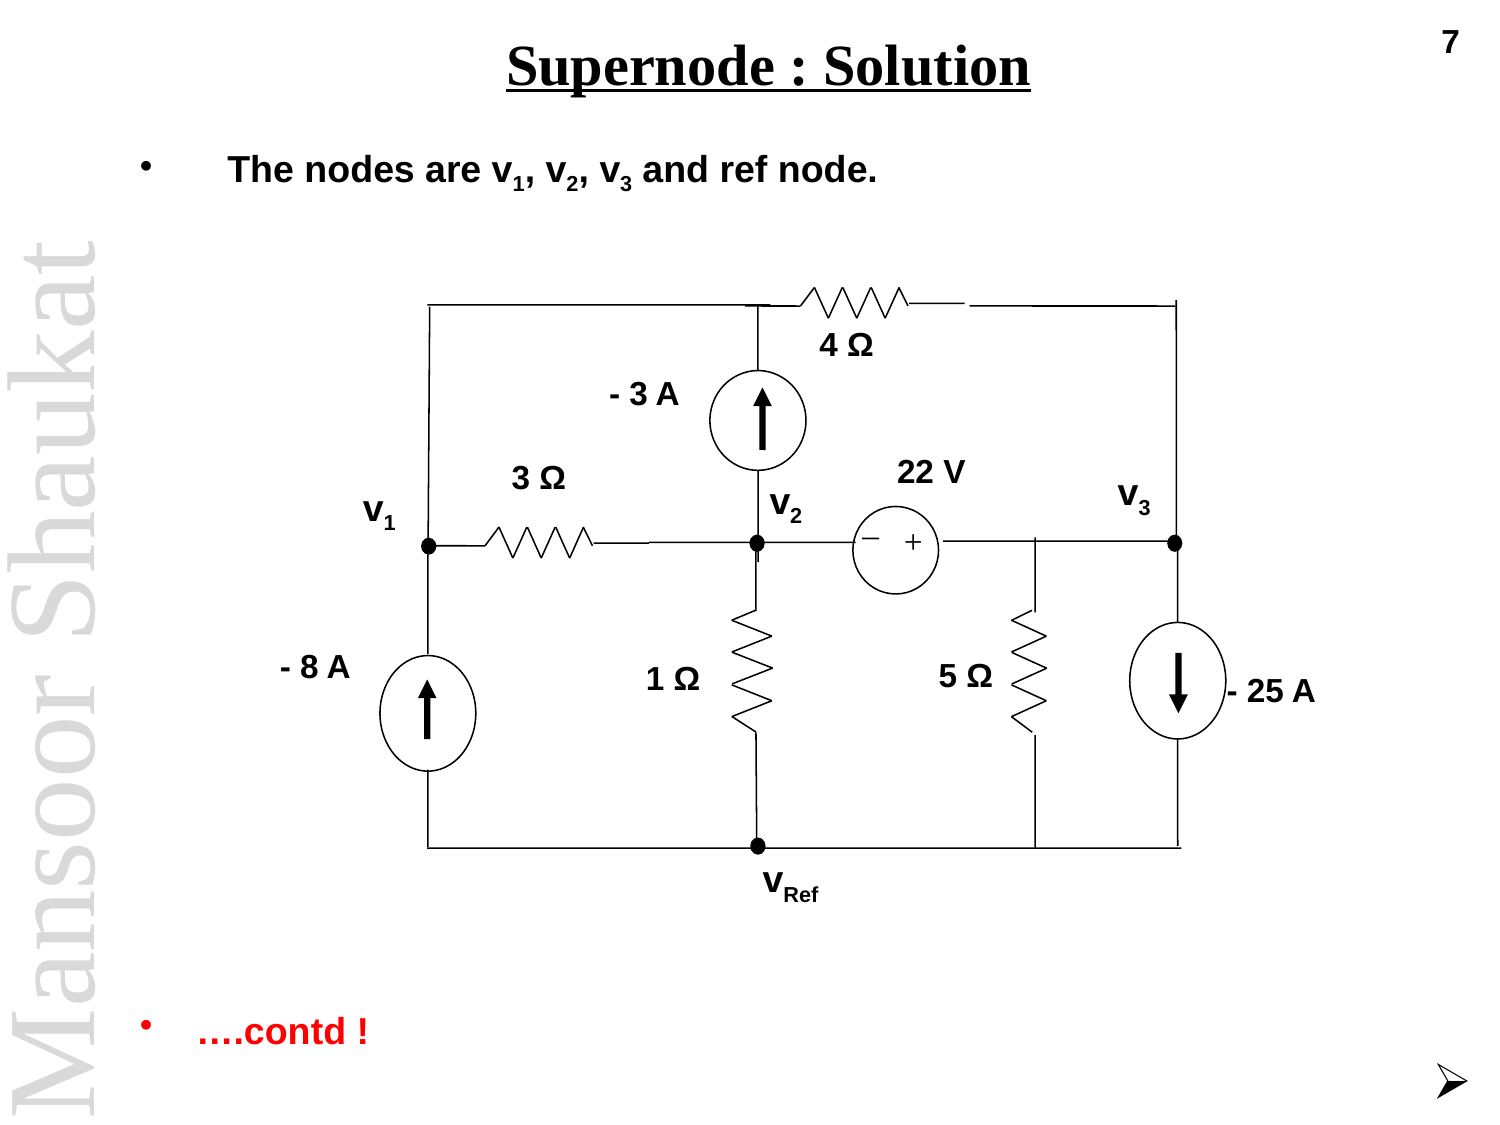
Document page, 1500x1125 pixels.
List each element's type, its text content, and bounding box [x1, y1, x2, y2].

text_box The nodes are v1, v2, v3 and ref node. [124, 137, 1388, 213]
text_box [237, 287, 1363, 909]
slide_number 7 [1162, 12, 1476, 88]
text_box ….contd ! [125, 999, 1438, 1063]
text_box [1417, 1049, 1500, 1125]
title Supernode : Solution [112, 24, 1426, 101]
